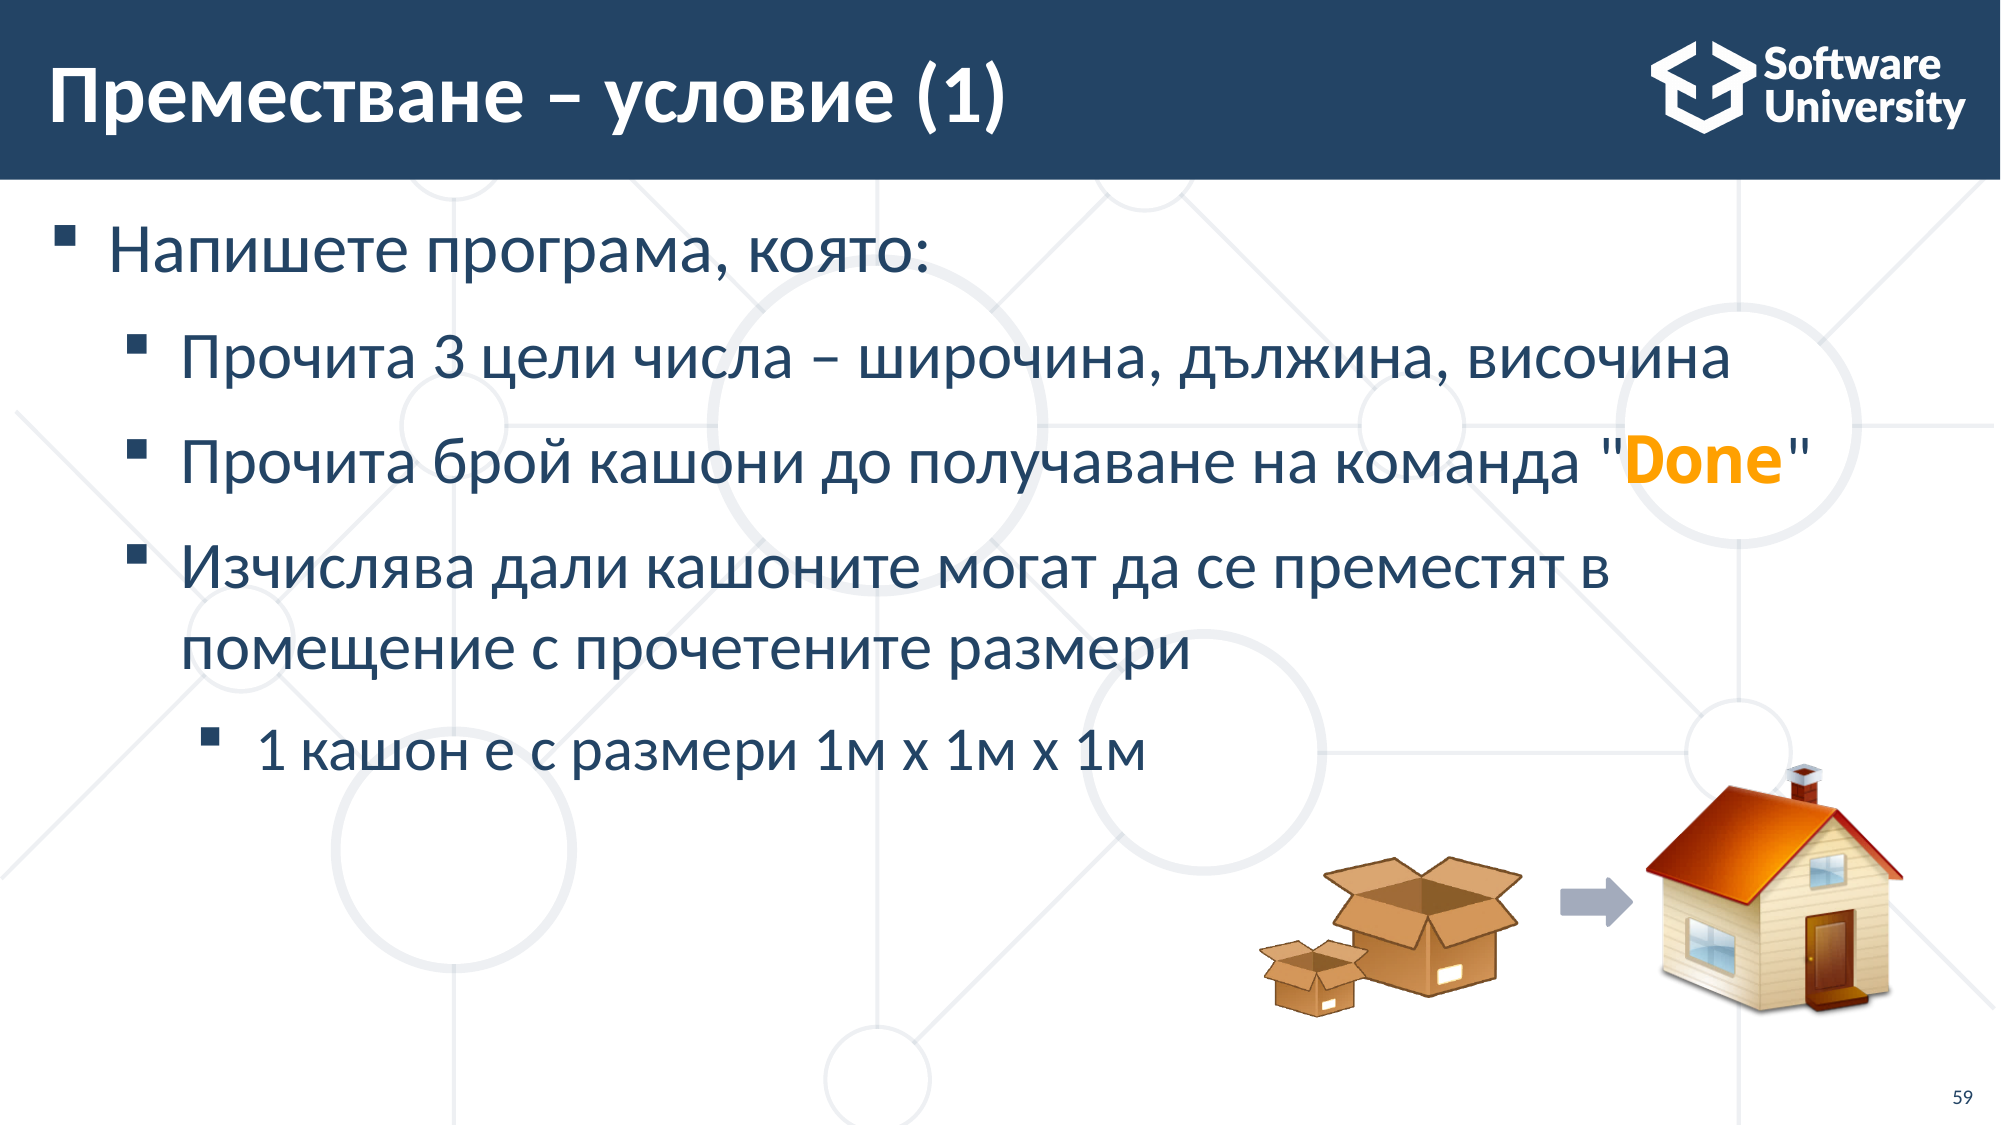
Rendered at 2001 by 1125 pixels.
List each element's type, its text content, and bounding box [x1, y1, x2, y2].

text_box [1560, 877, 1634, 927]
picture [1643, 760, 1907, 1023]
list Напишете програма, която: Прочита 3 цели числа – широчина, дължина, височина Прочита брой кашони до получаване на команда "Done" Изчислява дали кашоните могат да се преместят в помещение с прочетените размери 1 кашон е с размери 1м x 1м x 1м [31, 196, 1970, 1104]
picture [1257, 837, 1525, 1023]
title Преместване – условие (1) [31, 16, 1625, 162]
picture [1651, 41, 1966, 134]
slide_number 59 [1927, 1067, 1989, 1117]
